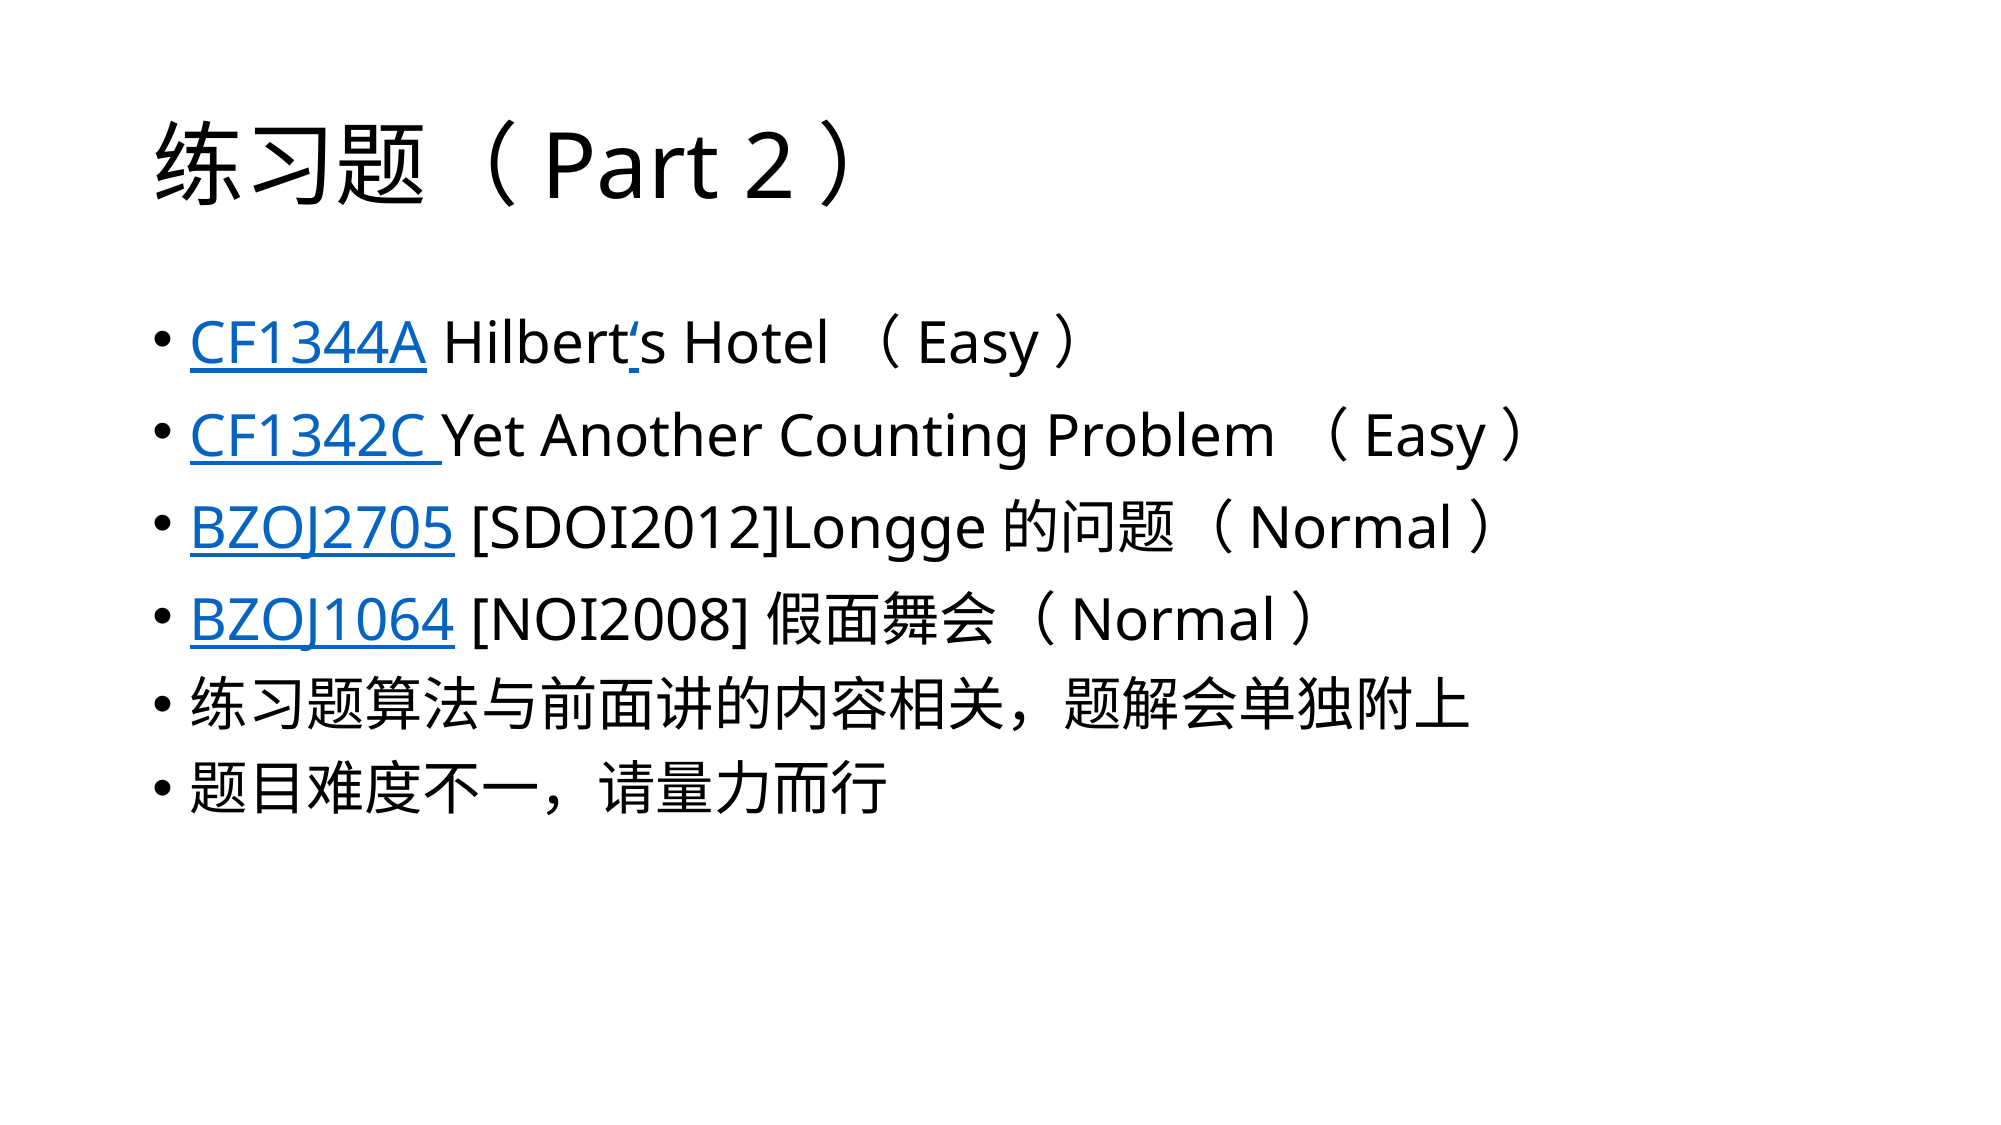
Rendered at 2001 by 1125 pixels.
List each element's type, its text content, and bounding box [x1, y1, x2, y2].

list CF1344A Hilbert‘s Hotel（Easy） CF1342C Yet Another Counting Problem（Easy） BZOJ2705 [SDOI2012]Longge的问题（Normal） BZOJ1064 [NOI2008]假面舞会（Normal） 练习题算法与前面讲的内容相关，题解会单独附上 题目难度不一，请量力而行 [137, 299, 1863, 1014]
title 练习题（Part 2） [137, 59, 1863, 278]
